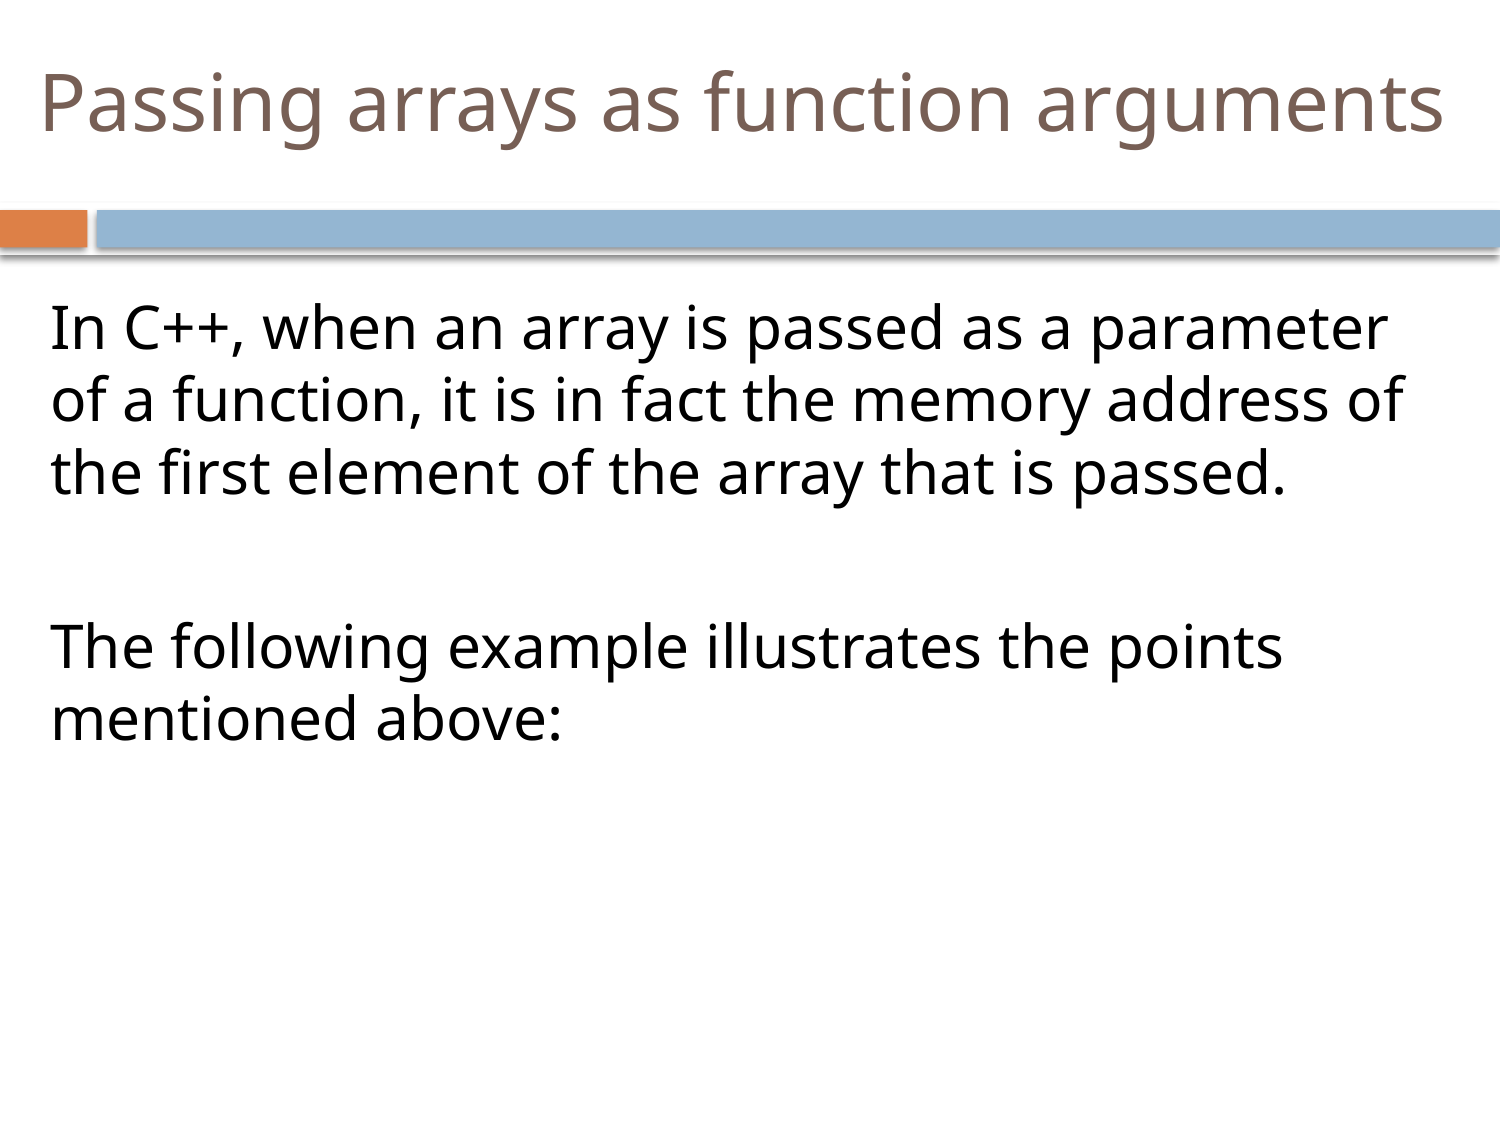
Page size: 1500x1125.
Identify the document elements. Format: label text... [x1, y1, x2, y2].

list In C++, when an array is passed as a parameter of a function, it is in fact the memory address of the first element of the array that is passed. The following example illustrates the points mentioned above: [35, 281, 1465, 1125]
title Passing arrays as function arguments [23, 0, 1500, 200]
